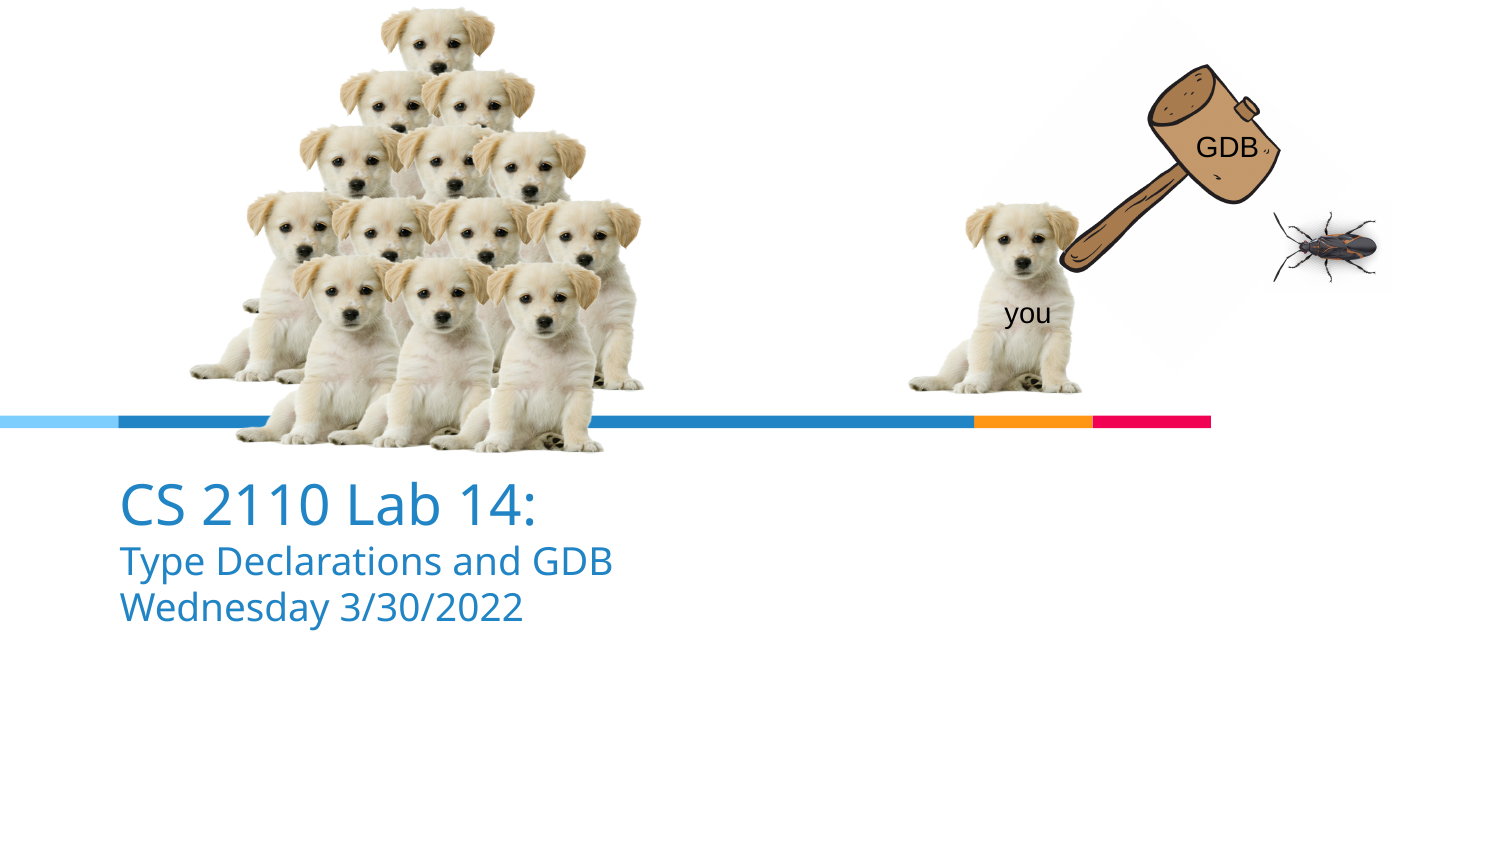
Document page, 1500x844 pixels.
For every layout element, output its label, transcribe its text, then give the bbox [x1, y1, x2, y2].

picture [897, 1, 1392, 396]
title CS 2110 Lab 14: Type Declarations and GDB Wednesday 3/30/2022 [104, 452, 1495, 644]
picture [179, 0, 657, 455]
